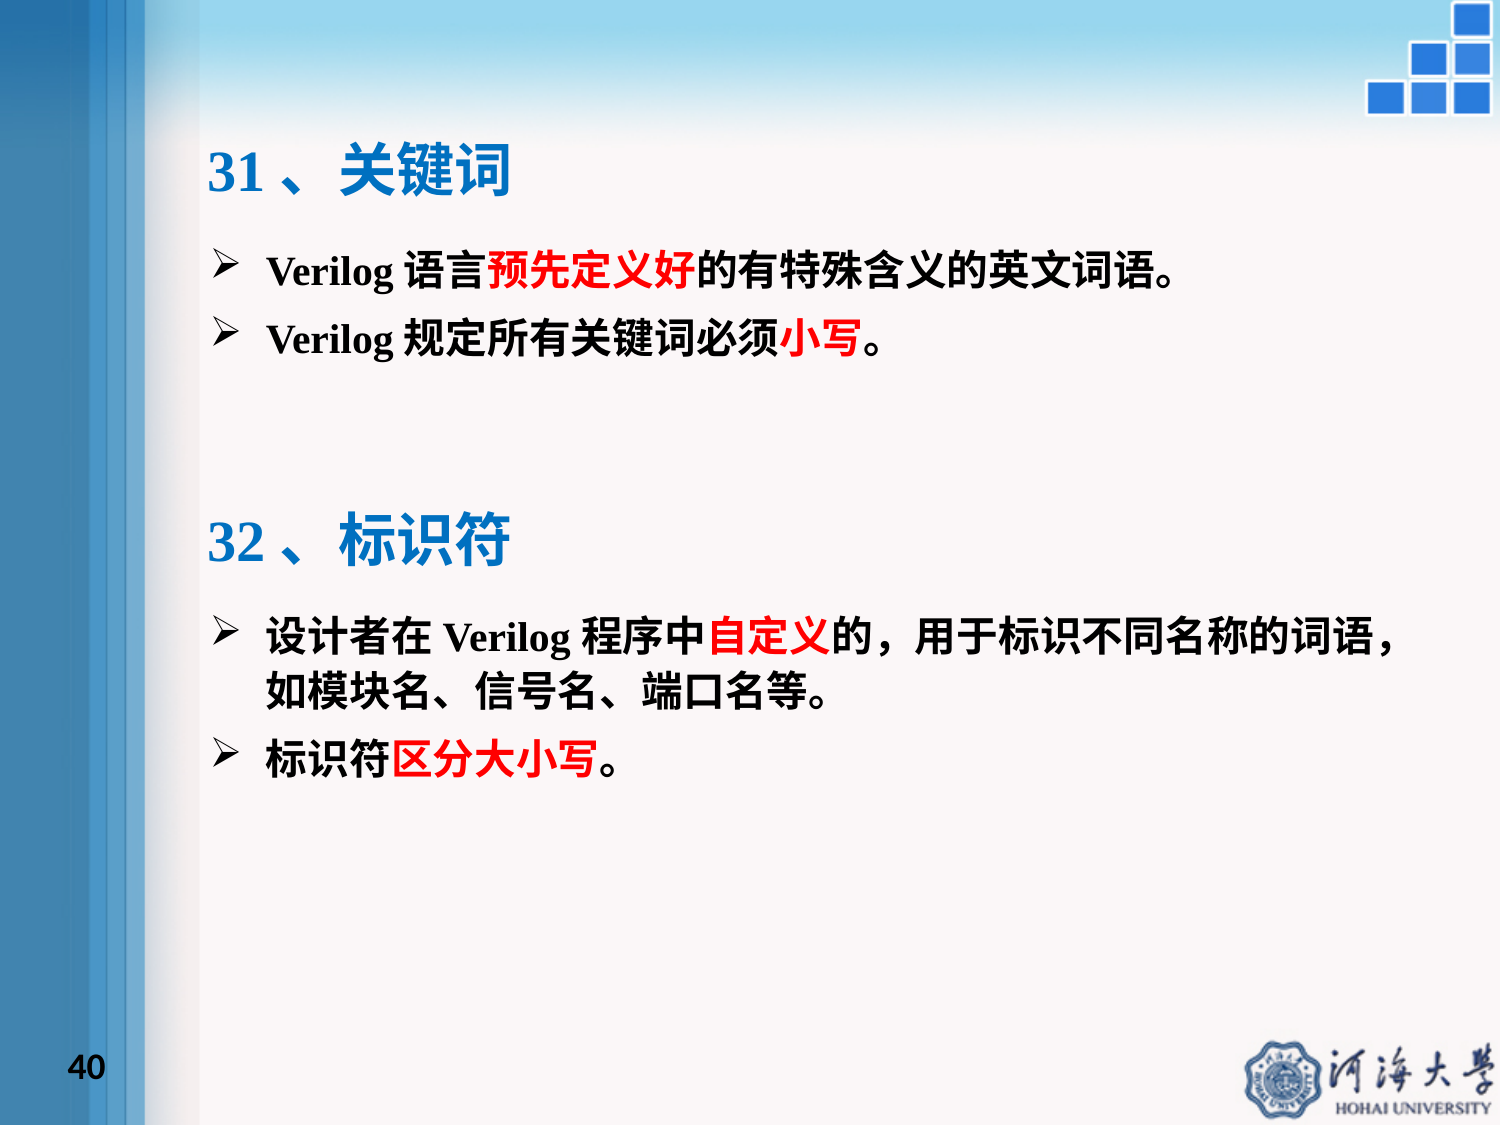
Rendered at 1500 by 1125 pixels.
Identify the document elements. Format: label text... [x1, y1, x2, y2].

text_box Verilog语言预先定义好的有特殊含义的英文词语。 Verilog规定所有关键词必须小写。 [194, 231, 1471, 369]
text_box 40 [53, 1035, 148, 1103]
picture [0, 0, 1500, 1125]
text_box 设计者在Verilog程序中自定义的，用于标识不同名称的词语，如模块名、信号名、端口名等。 标识符区分大小写。 [194, 597, 1447, 791]
text_box 31、关键词 [192, 125, 1447, 211]
text_box 32、标识符 [192, 495, 1447, 580]
